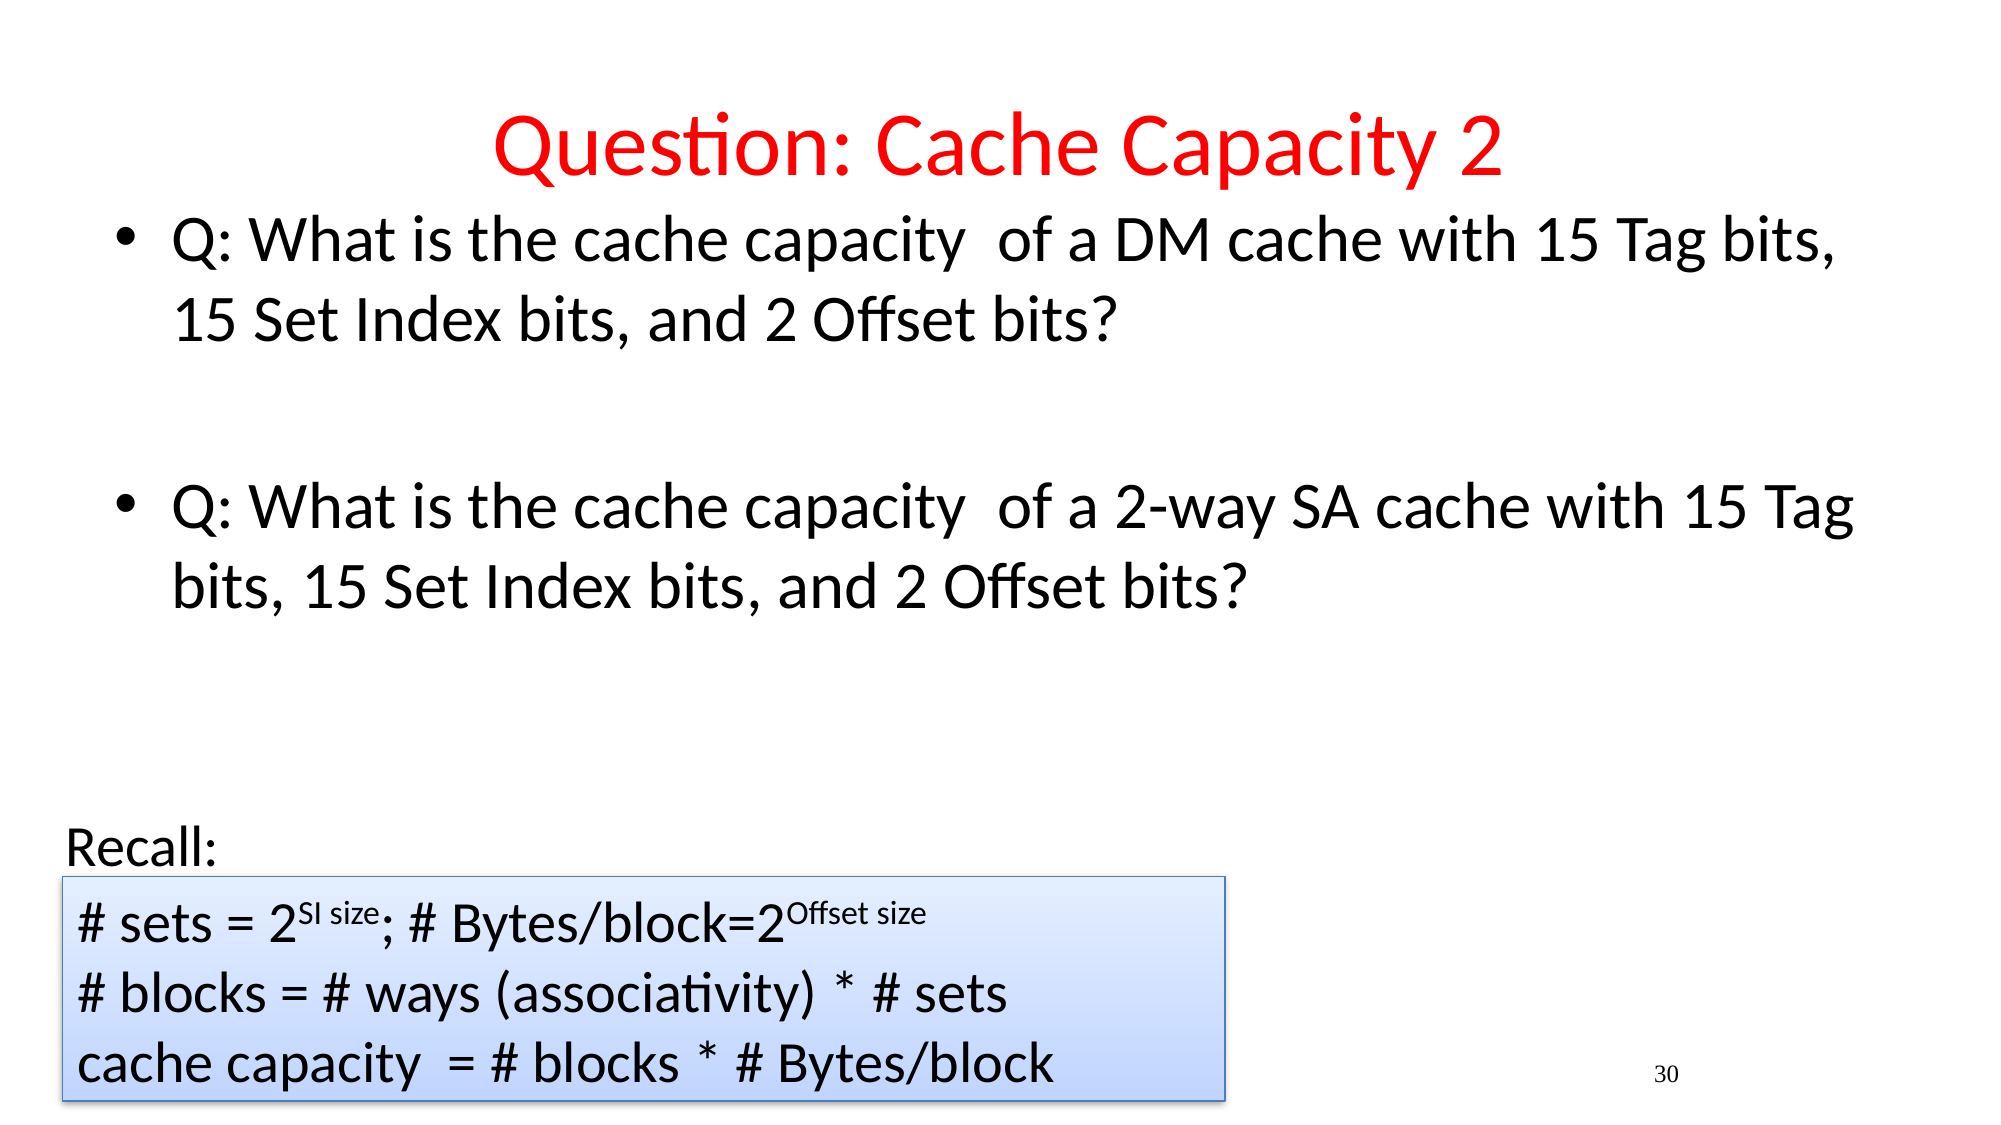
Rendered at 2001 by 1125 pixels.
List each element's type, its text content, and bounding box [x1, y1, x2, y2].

text_box # sets = 2SI size; # Bytes/block=2Offset size # blocks = # ways (associativity) * # sets cache capacity = # blocks * # Bytes/block [62, 876, 1226, 1102]
title Question: Cache Capacity 2 [99, 45, 1900, 187]
list Q: What is the cache capacity of a DM cache with 15 Tag bits, 15 Set Index bits, and 2 Offset bits? Q: What is the cache capacity of a 2-way SA cache with 15 Tag bits, 15 Set Index bits, and 2 Offset bits? [99, 187, 1900, 850]
slide_number 30 [1433, 1042, 1900, 1103]
text_box Recall: [51, 801, 235, 886]
